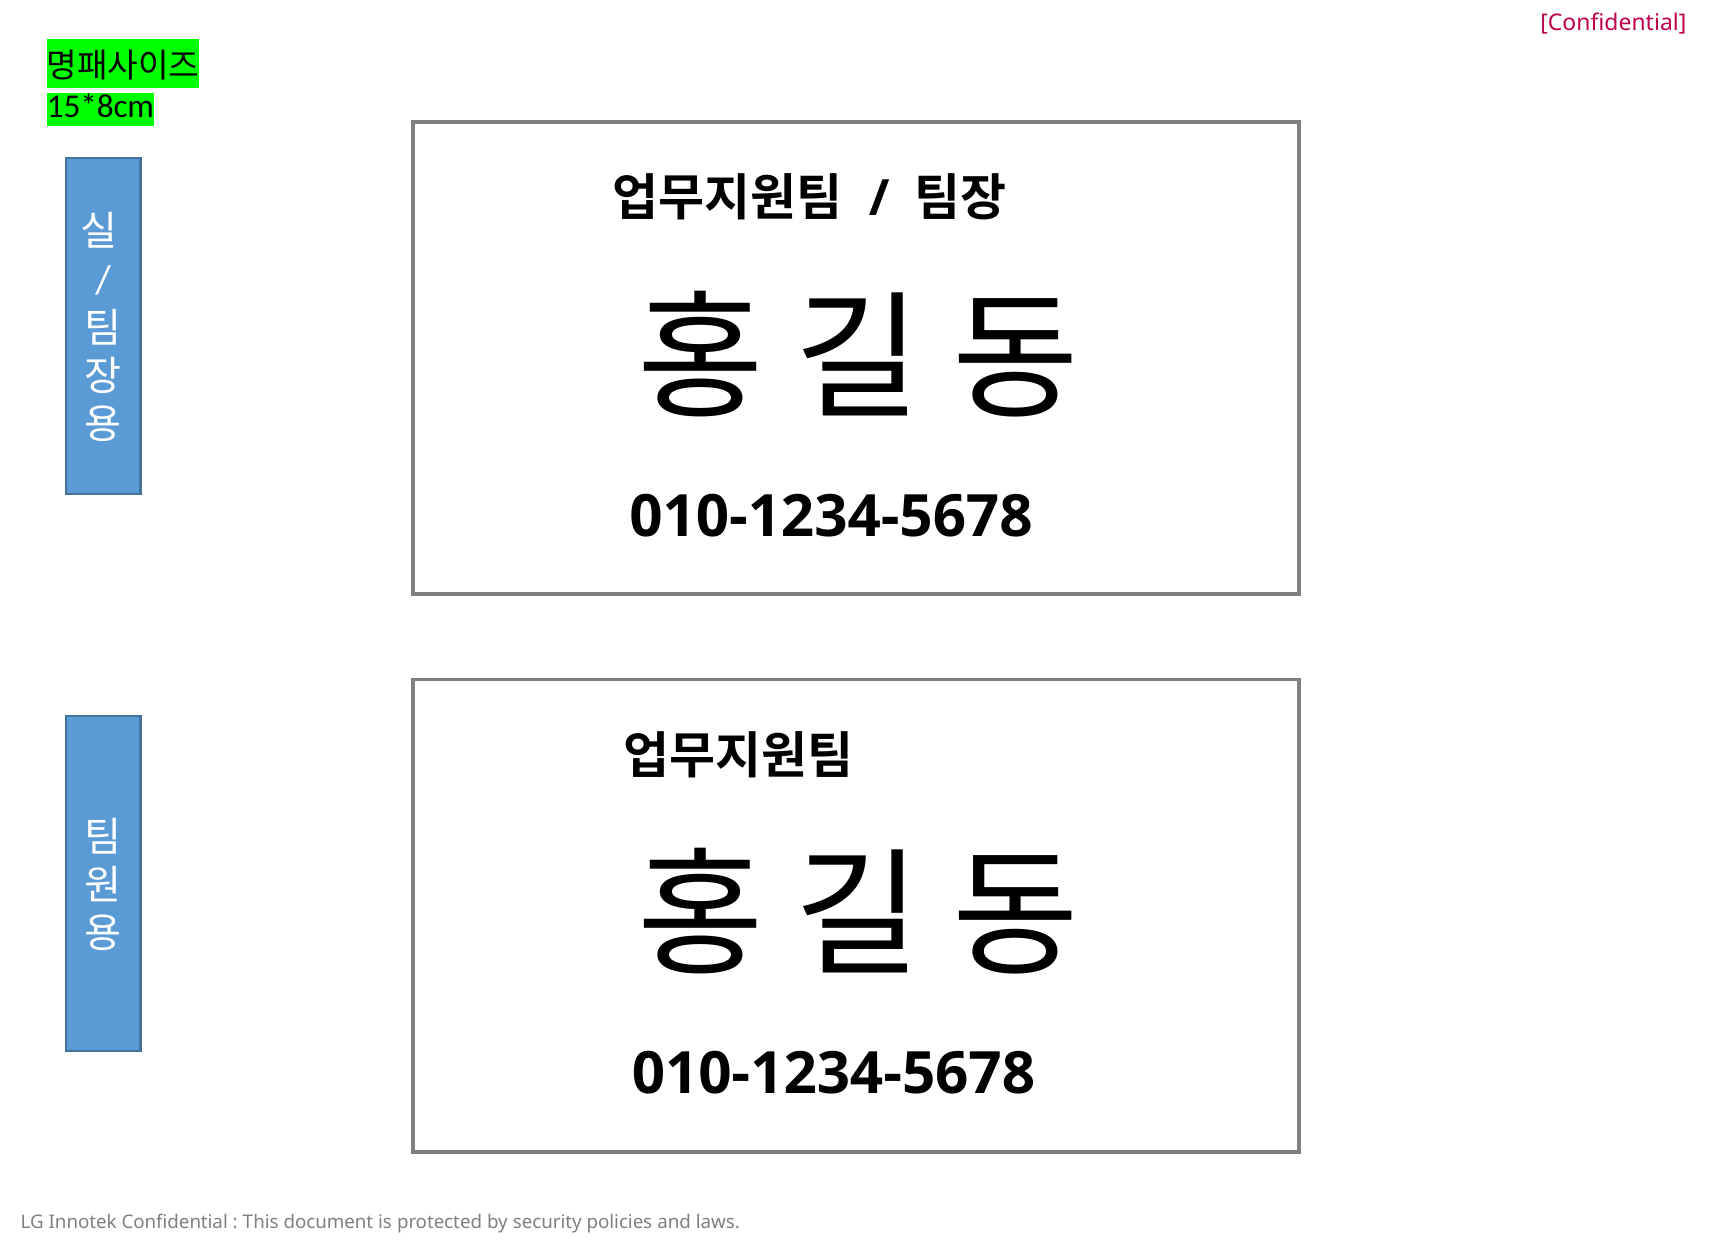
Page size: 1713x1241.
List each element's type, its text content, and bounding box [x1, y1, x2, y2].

text_box 실/ 팀장 용 [65, 157, 142, 495]
text_box 업무지원팀 [609, 715, 869, 791]
text_box 팀원 용 [65, 715, 142, 1052]
text_box 명패사이즈 15*8cm [32, 37, 393, 132]
text_box 홍길동 [622, 261, 1095, 441]
text_box 010-1234-5678 [614, 470, 1048, 556]
text_box 업무지원팀 / 팀장 [598, 158, 1022, 233]
text_box [413, 121, 1300, 595]
text_box 홍길동 [622, 818, 1095, 999]
text_box 010-1234-5678 [617, 1028, 1051, 1113]
text_box [413, 679, 1300, 1152]
